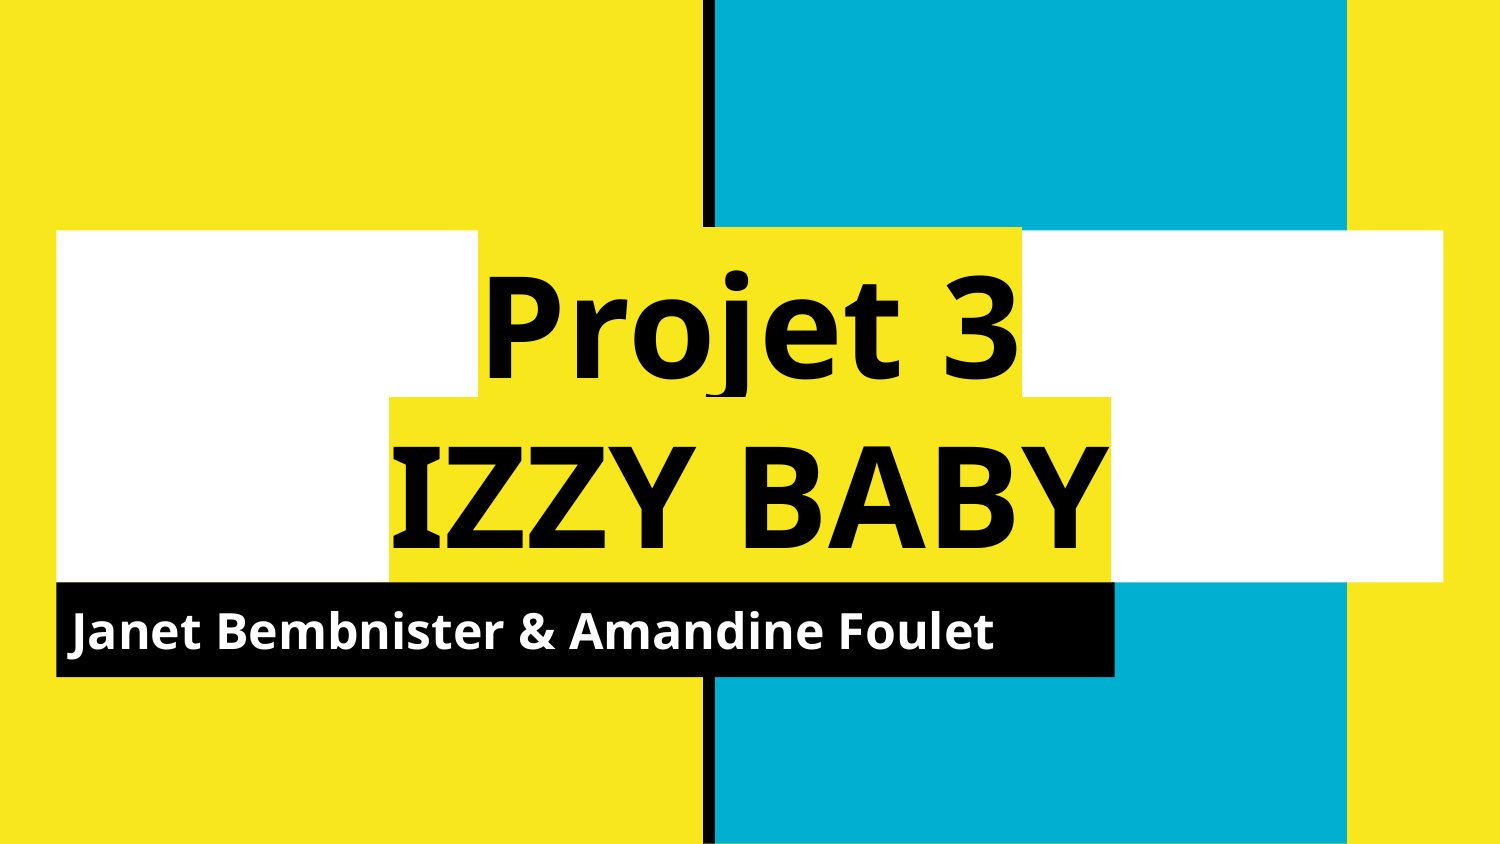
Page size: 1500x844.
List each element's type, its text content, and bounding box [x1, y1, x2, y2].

title Projet 3 IZZY BABY [56, 230, 1444, 583]
subtitle Janet Bembnister & Amandine Foulet [56, 582, 1115, 678]
